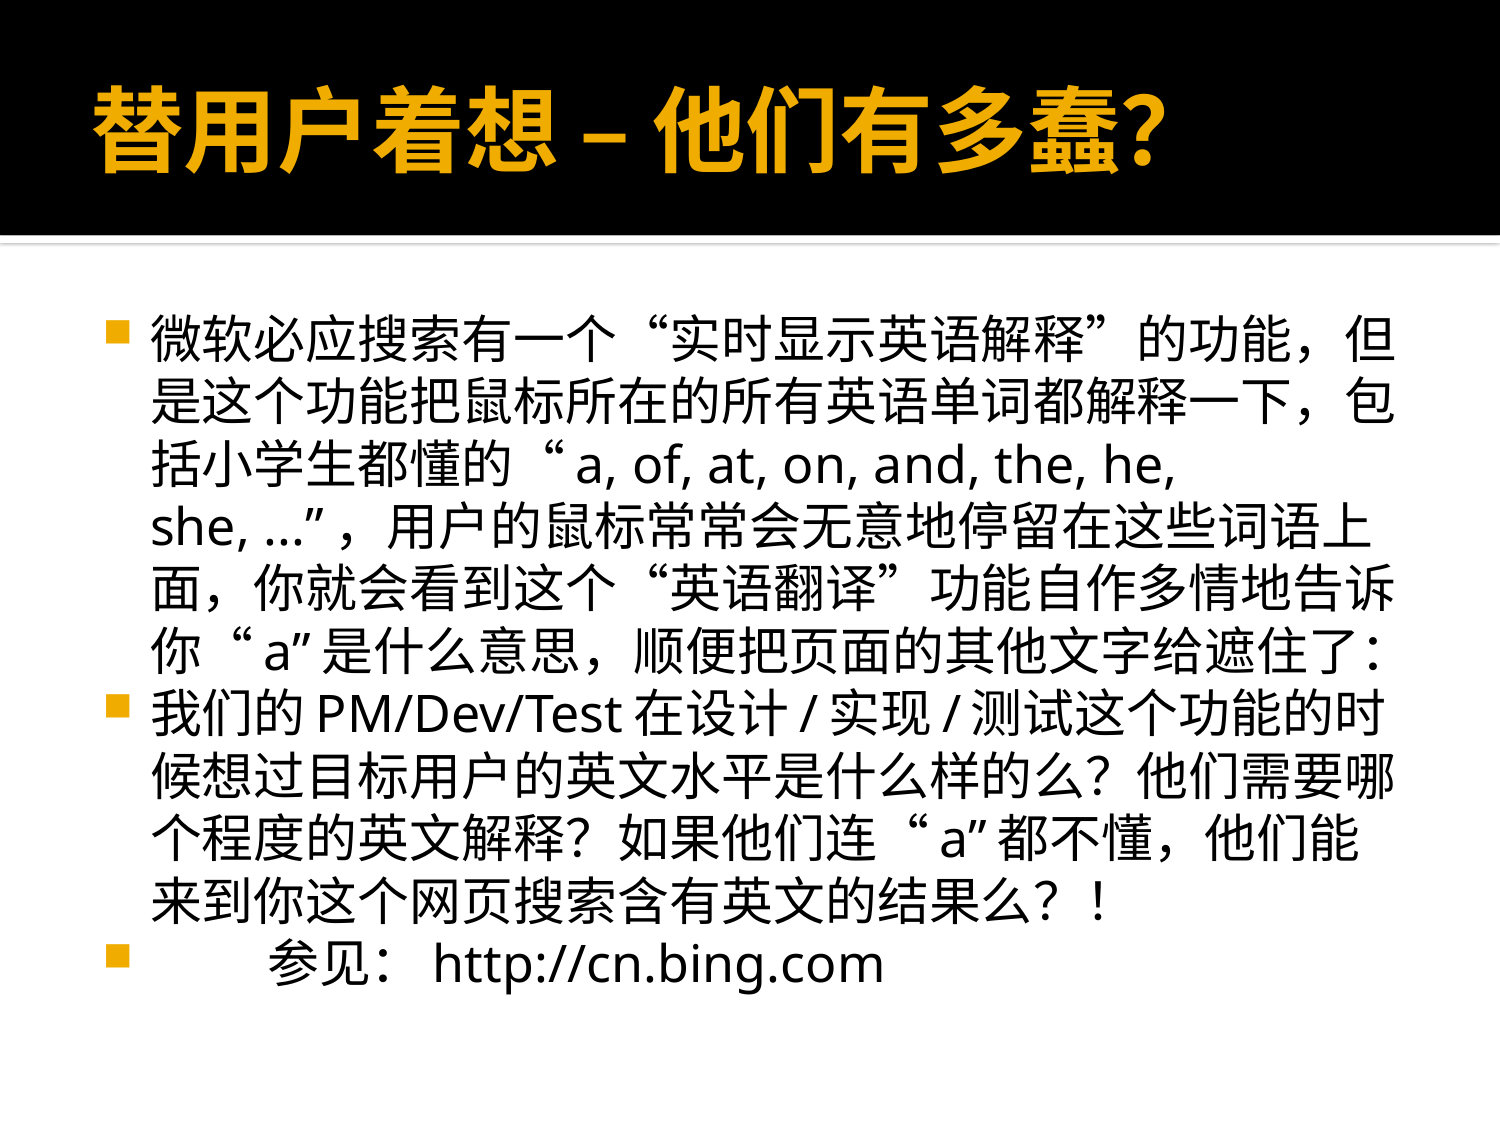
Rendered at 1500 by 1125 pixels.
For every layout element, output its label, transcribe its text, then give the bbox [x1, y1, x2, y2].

list 微软必应搜索有一个“实时显示英语解释”的功能，但是这个功能把鼠标所在的所有英语单词都解释一下，包括小学生都懂的“a, of, at, on, and, the, he, she, ...”，用户的鼠标常常会无意地停留在这些词语上面，你就会看到这个“英语翻译”功能自作多情地告诉你“a”是什么意思，顺便把页面的其他文字给遮住了： 我们的PM/Dev/Test在设计/实现/测试这个功能的时候想过目标用户的英文水平是什么样的么？他们需要哪个程度的英文解释？如果他们连“a”都不懂，他们能来到你这个网页搜索含有英文的结果么？！ 参见：http://cn.bing.com [75, 291, 1425, 1050]
title 替用户着想 – 他们有多蠢？ [75, 25, 1425, 231]
